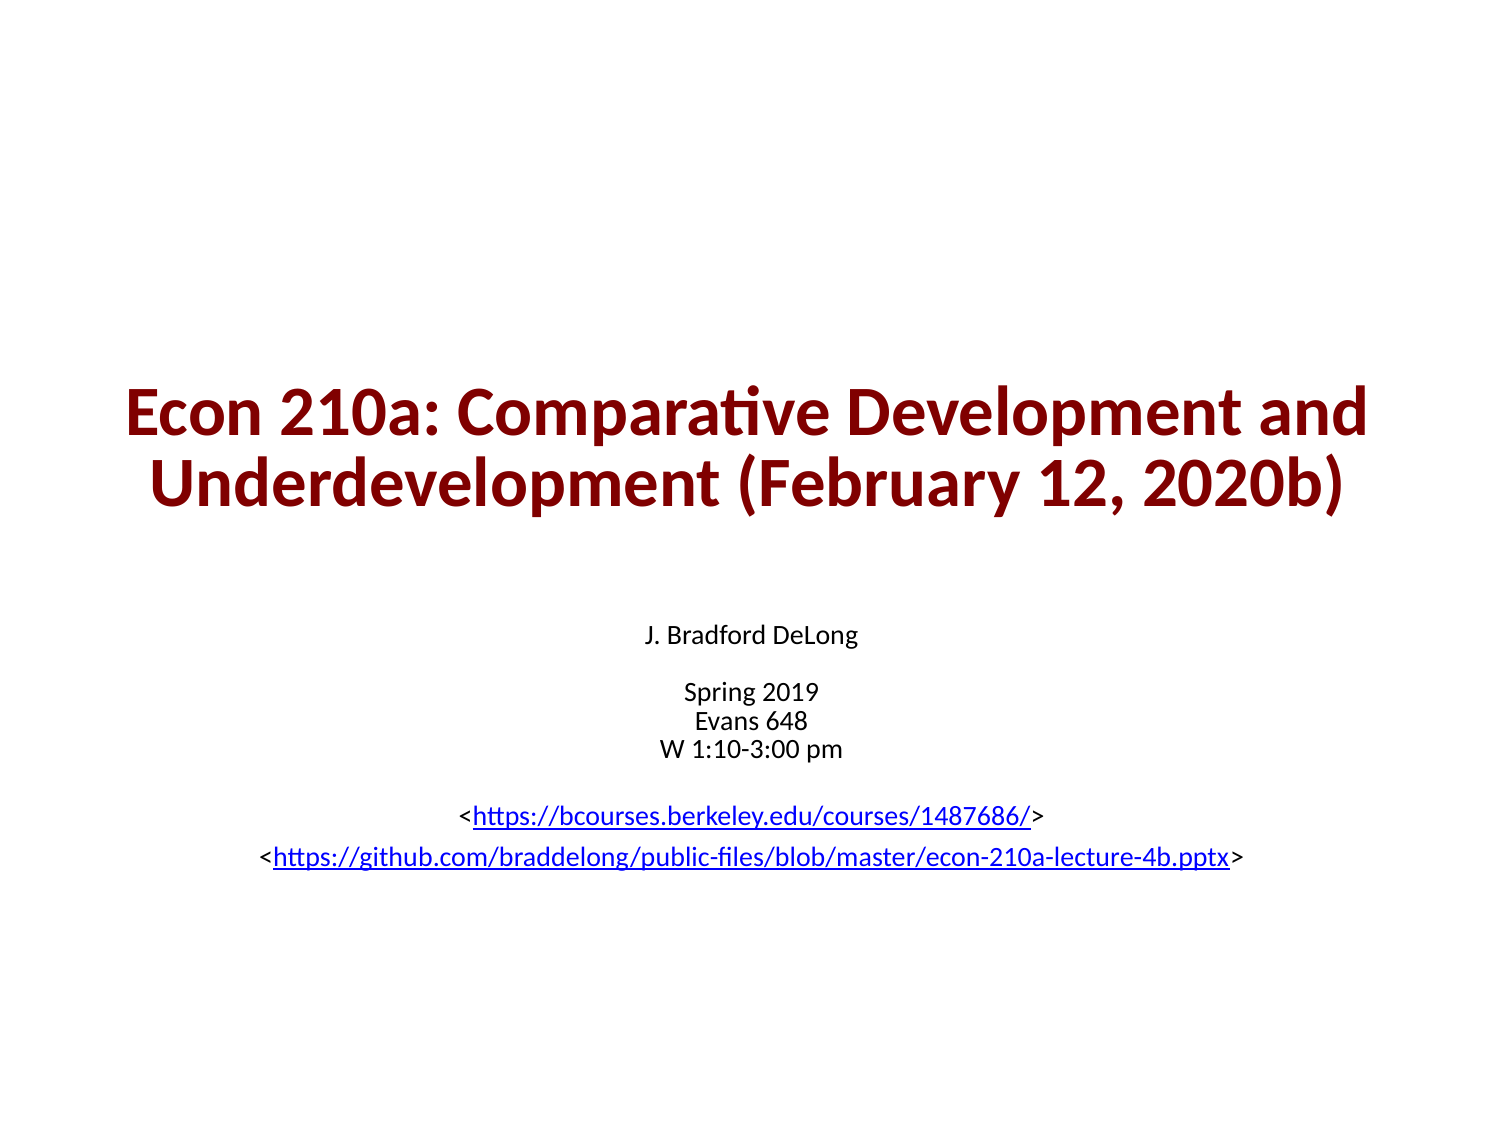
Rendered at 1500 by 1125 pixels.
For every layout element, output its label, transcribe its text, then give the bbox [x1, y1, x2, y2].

list J. Bradford DeLong Spring 2019 Evans 648 W 1:10-3:00 pm <https://bcourses.berkeley.edu/courses/1487686/> <https://github.com/braddelong/public-files/blob/master/econ-210a-lecture-4b.pptx> [226, 618, 1278, 989]
title Econ 210a: Comparative Development and Underdevelopment (February 12, 2020b) [109, 332, 1386, 575]
